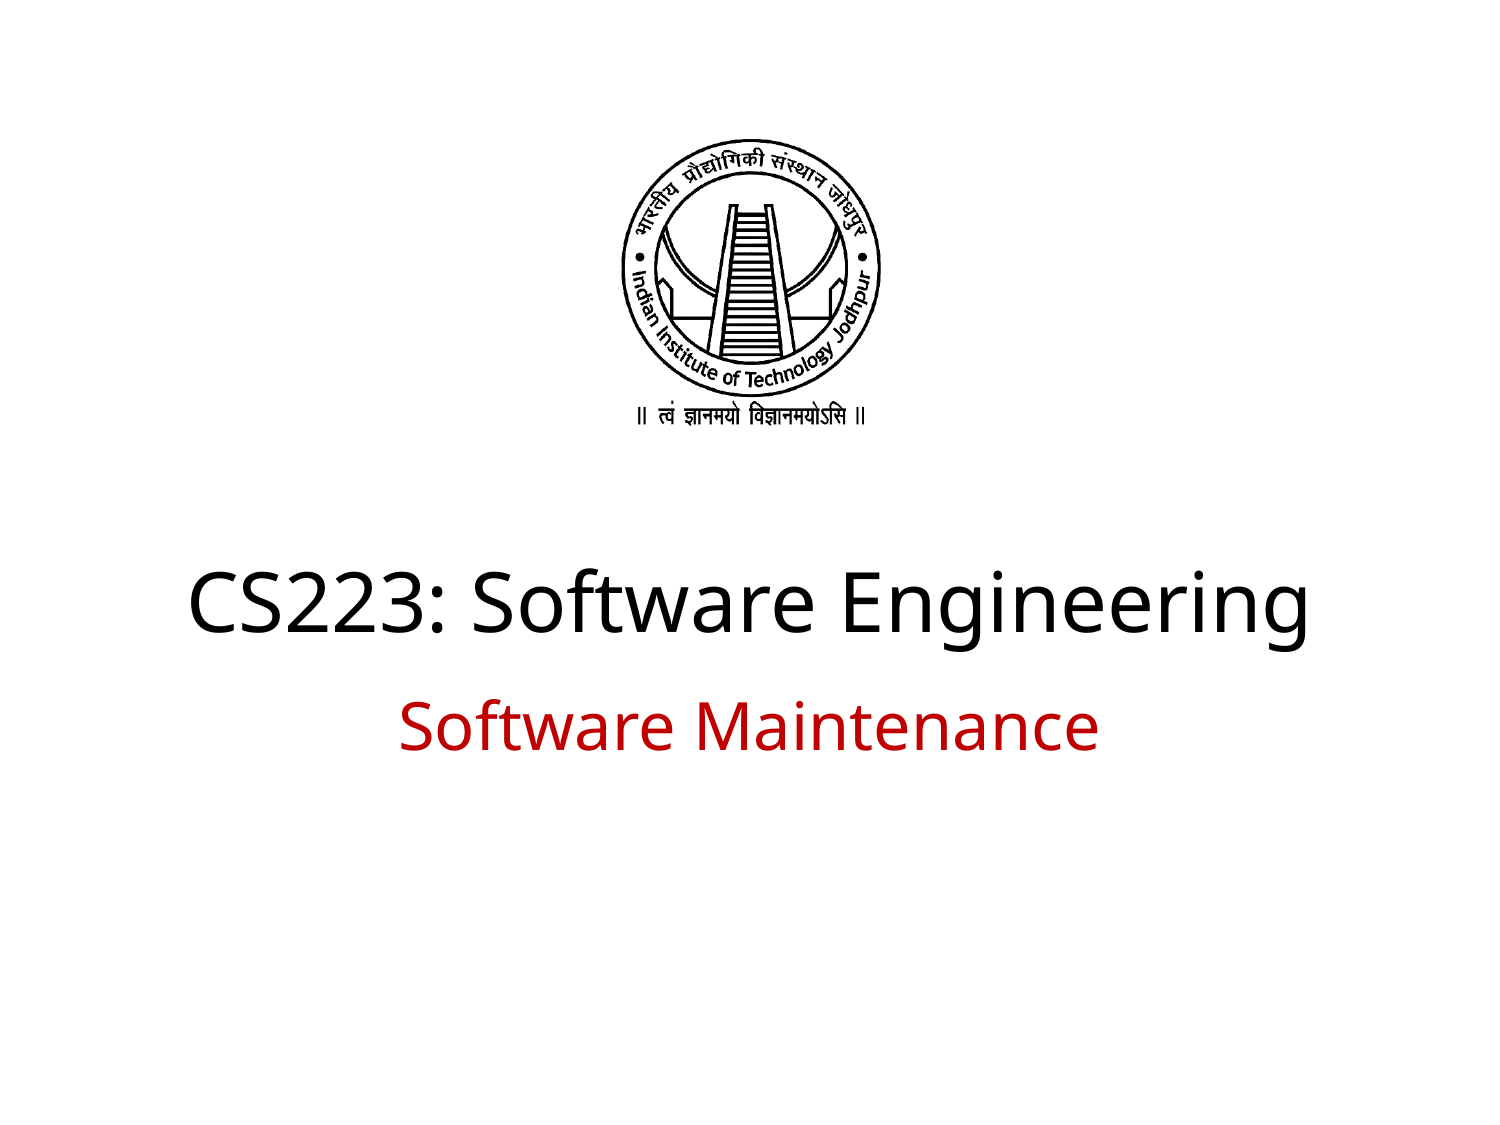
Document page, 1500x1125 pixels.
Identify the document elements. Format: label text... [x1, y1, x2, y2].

picture [615, 137, 885, 429]
title CS223: Software Engineering [76, 266, 1424, 659]
subtitle Software Maintenance [187, 685, 1313, 958]
